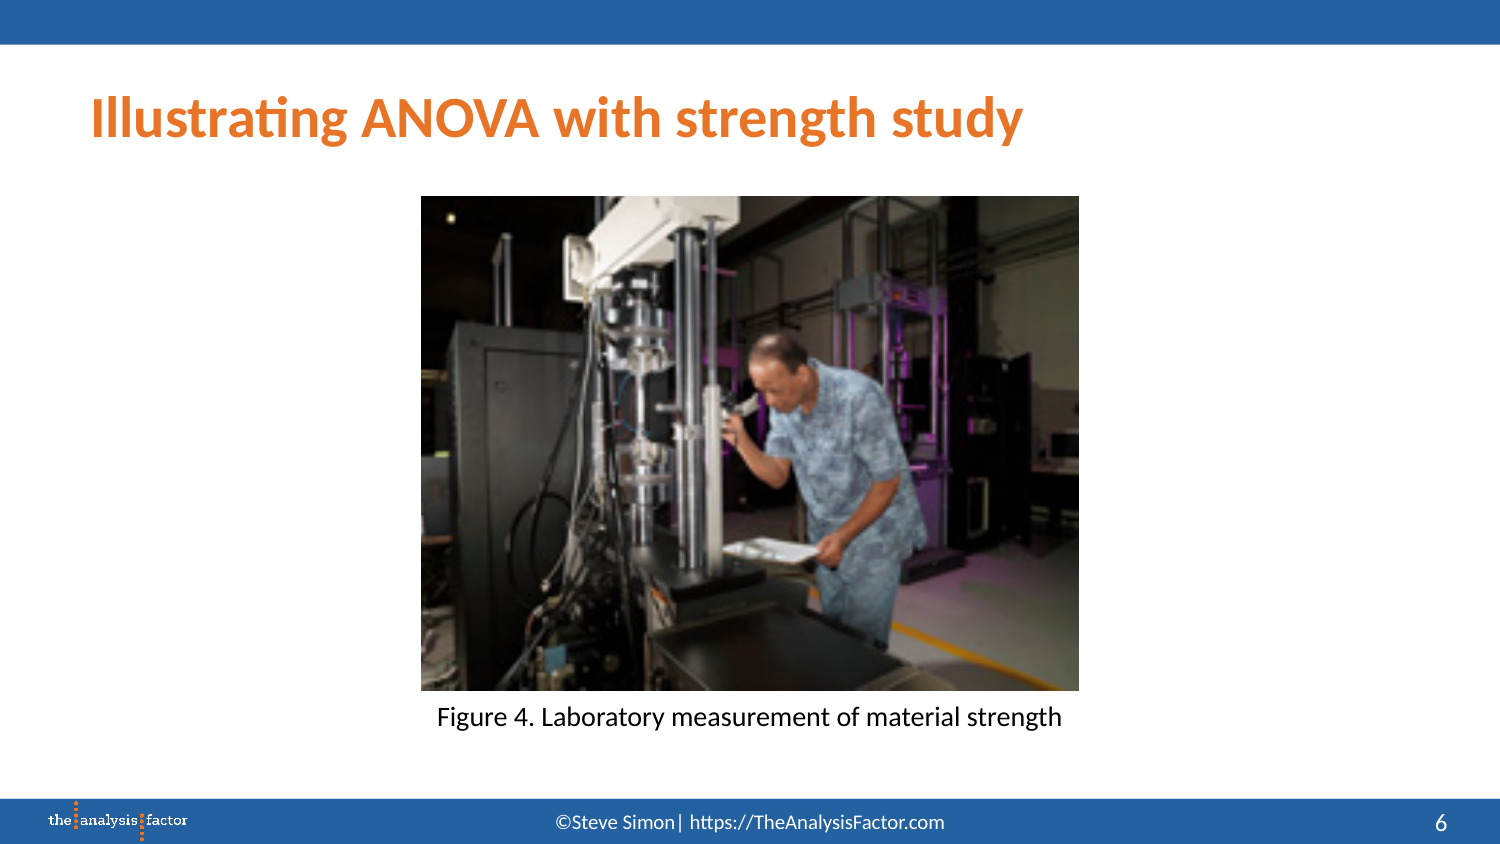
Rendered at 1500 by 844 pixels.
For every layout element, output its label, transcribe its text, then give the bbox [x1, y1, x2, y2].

text_box Figure 4. Laboratory measurement of material strength [243, 690, 1257, 754]
picture [48, 801, 188, 842]
title Illustrating ANOVA with strength study [75, 43, 1425, 185]
slide_number 6 [1112, 798, 1463, 844]
footer ©Steve Simon| https://TheAnalysisFactor.com [443, 800, 1057, 842]
picture [421, 196, 1079, 691]
